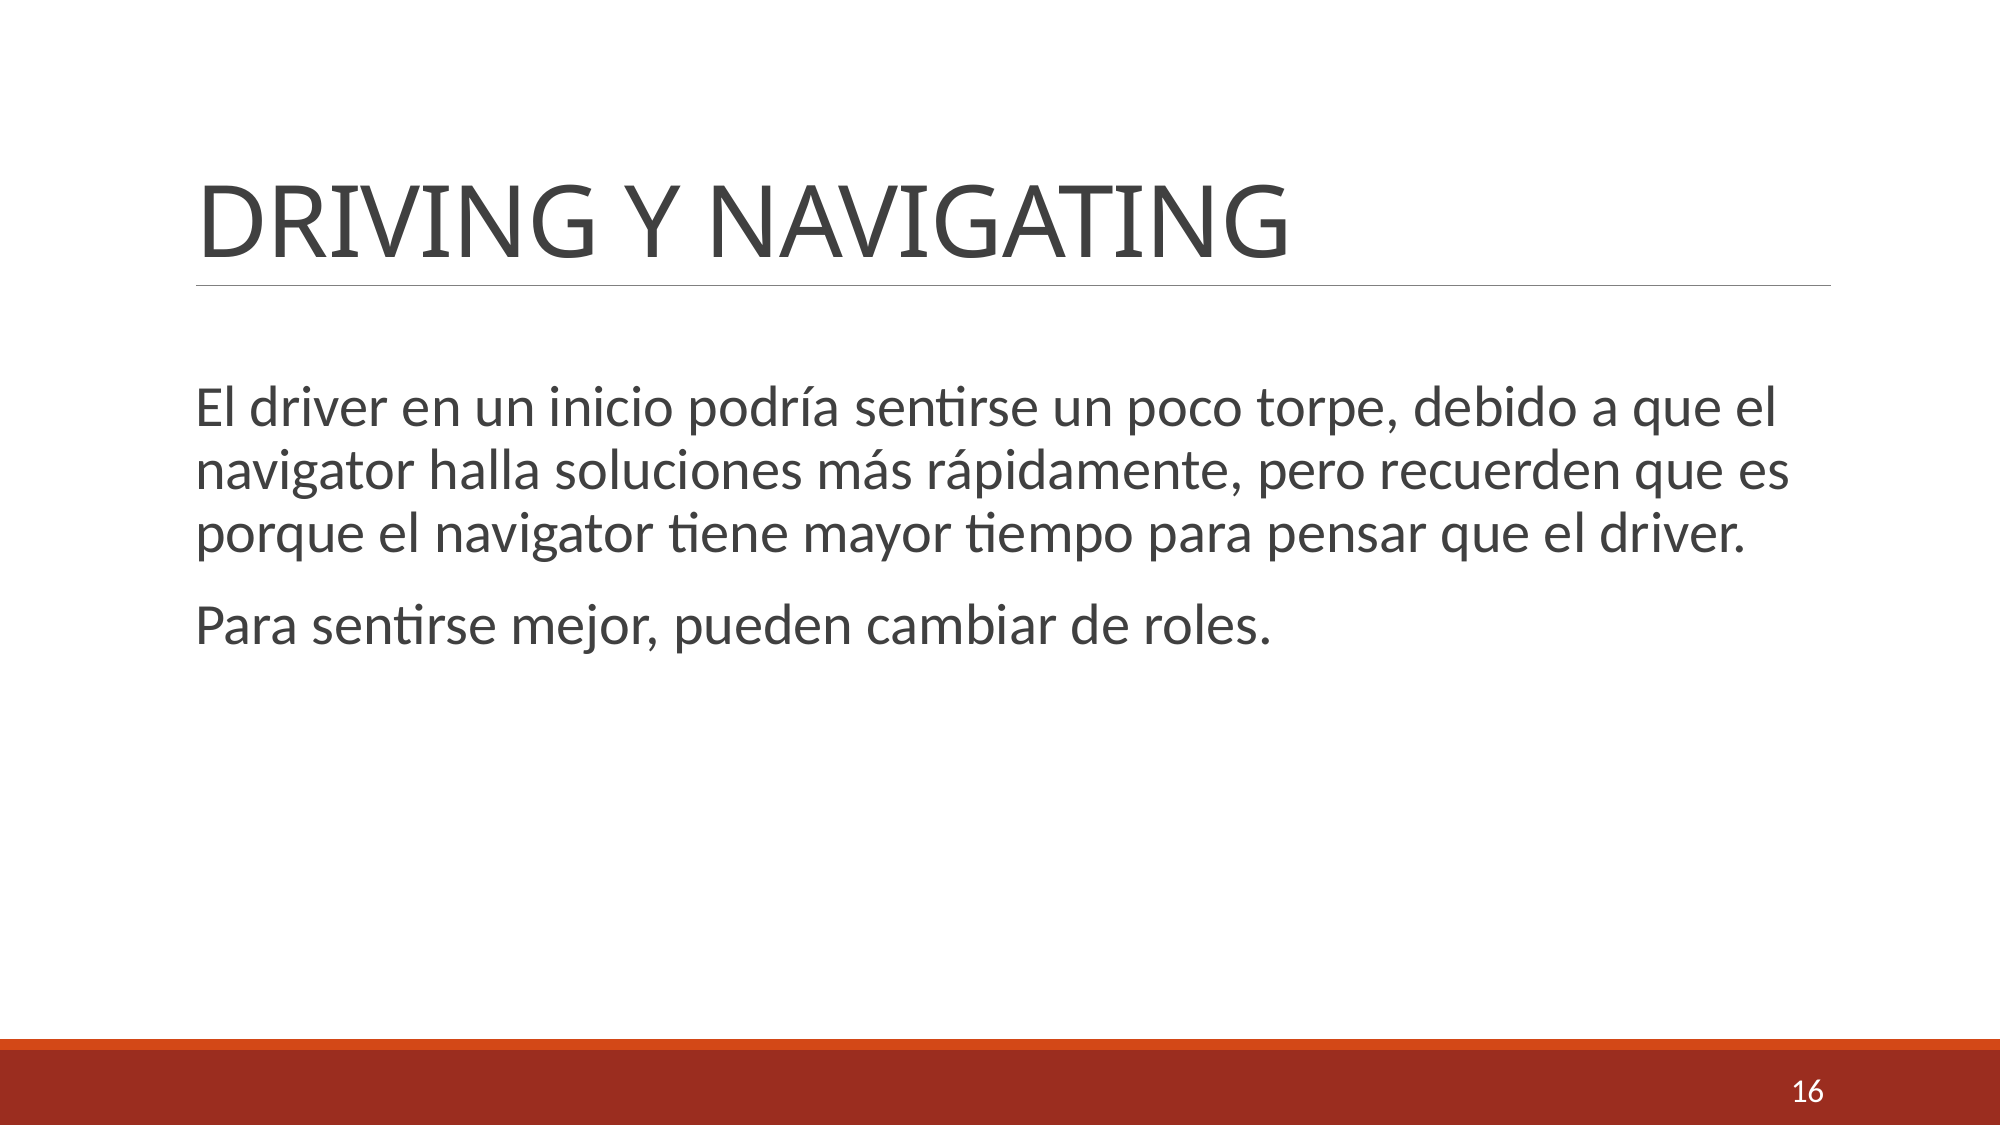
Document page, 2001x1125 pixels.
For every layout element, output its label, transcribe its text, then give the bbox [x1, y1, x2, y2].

title DRIVING Y NAVIGATING [180, 47, 1830, 285]
list El driver en un inicio podría sentirse un poco torpe, debido a que el navigator halla soluciones más rápidamente, pero recuerden que es porque el navigator tiene mayor tiempo para pensar que el driver. Para sentirse mejor, pueden cambiar de roles. [180, 369, 1851, 957]
slide_number 16 [1624, 1059, 1840, 1120]
